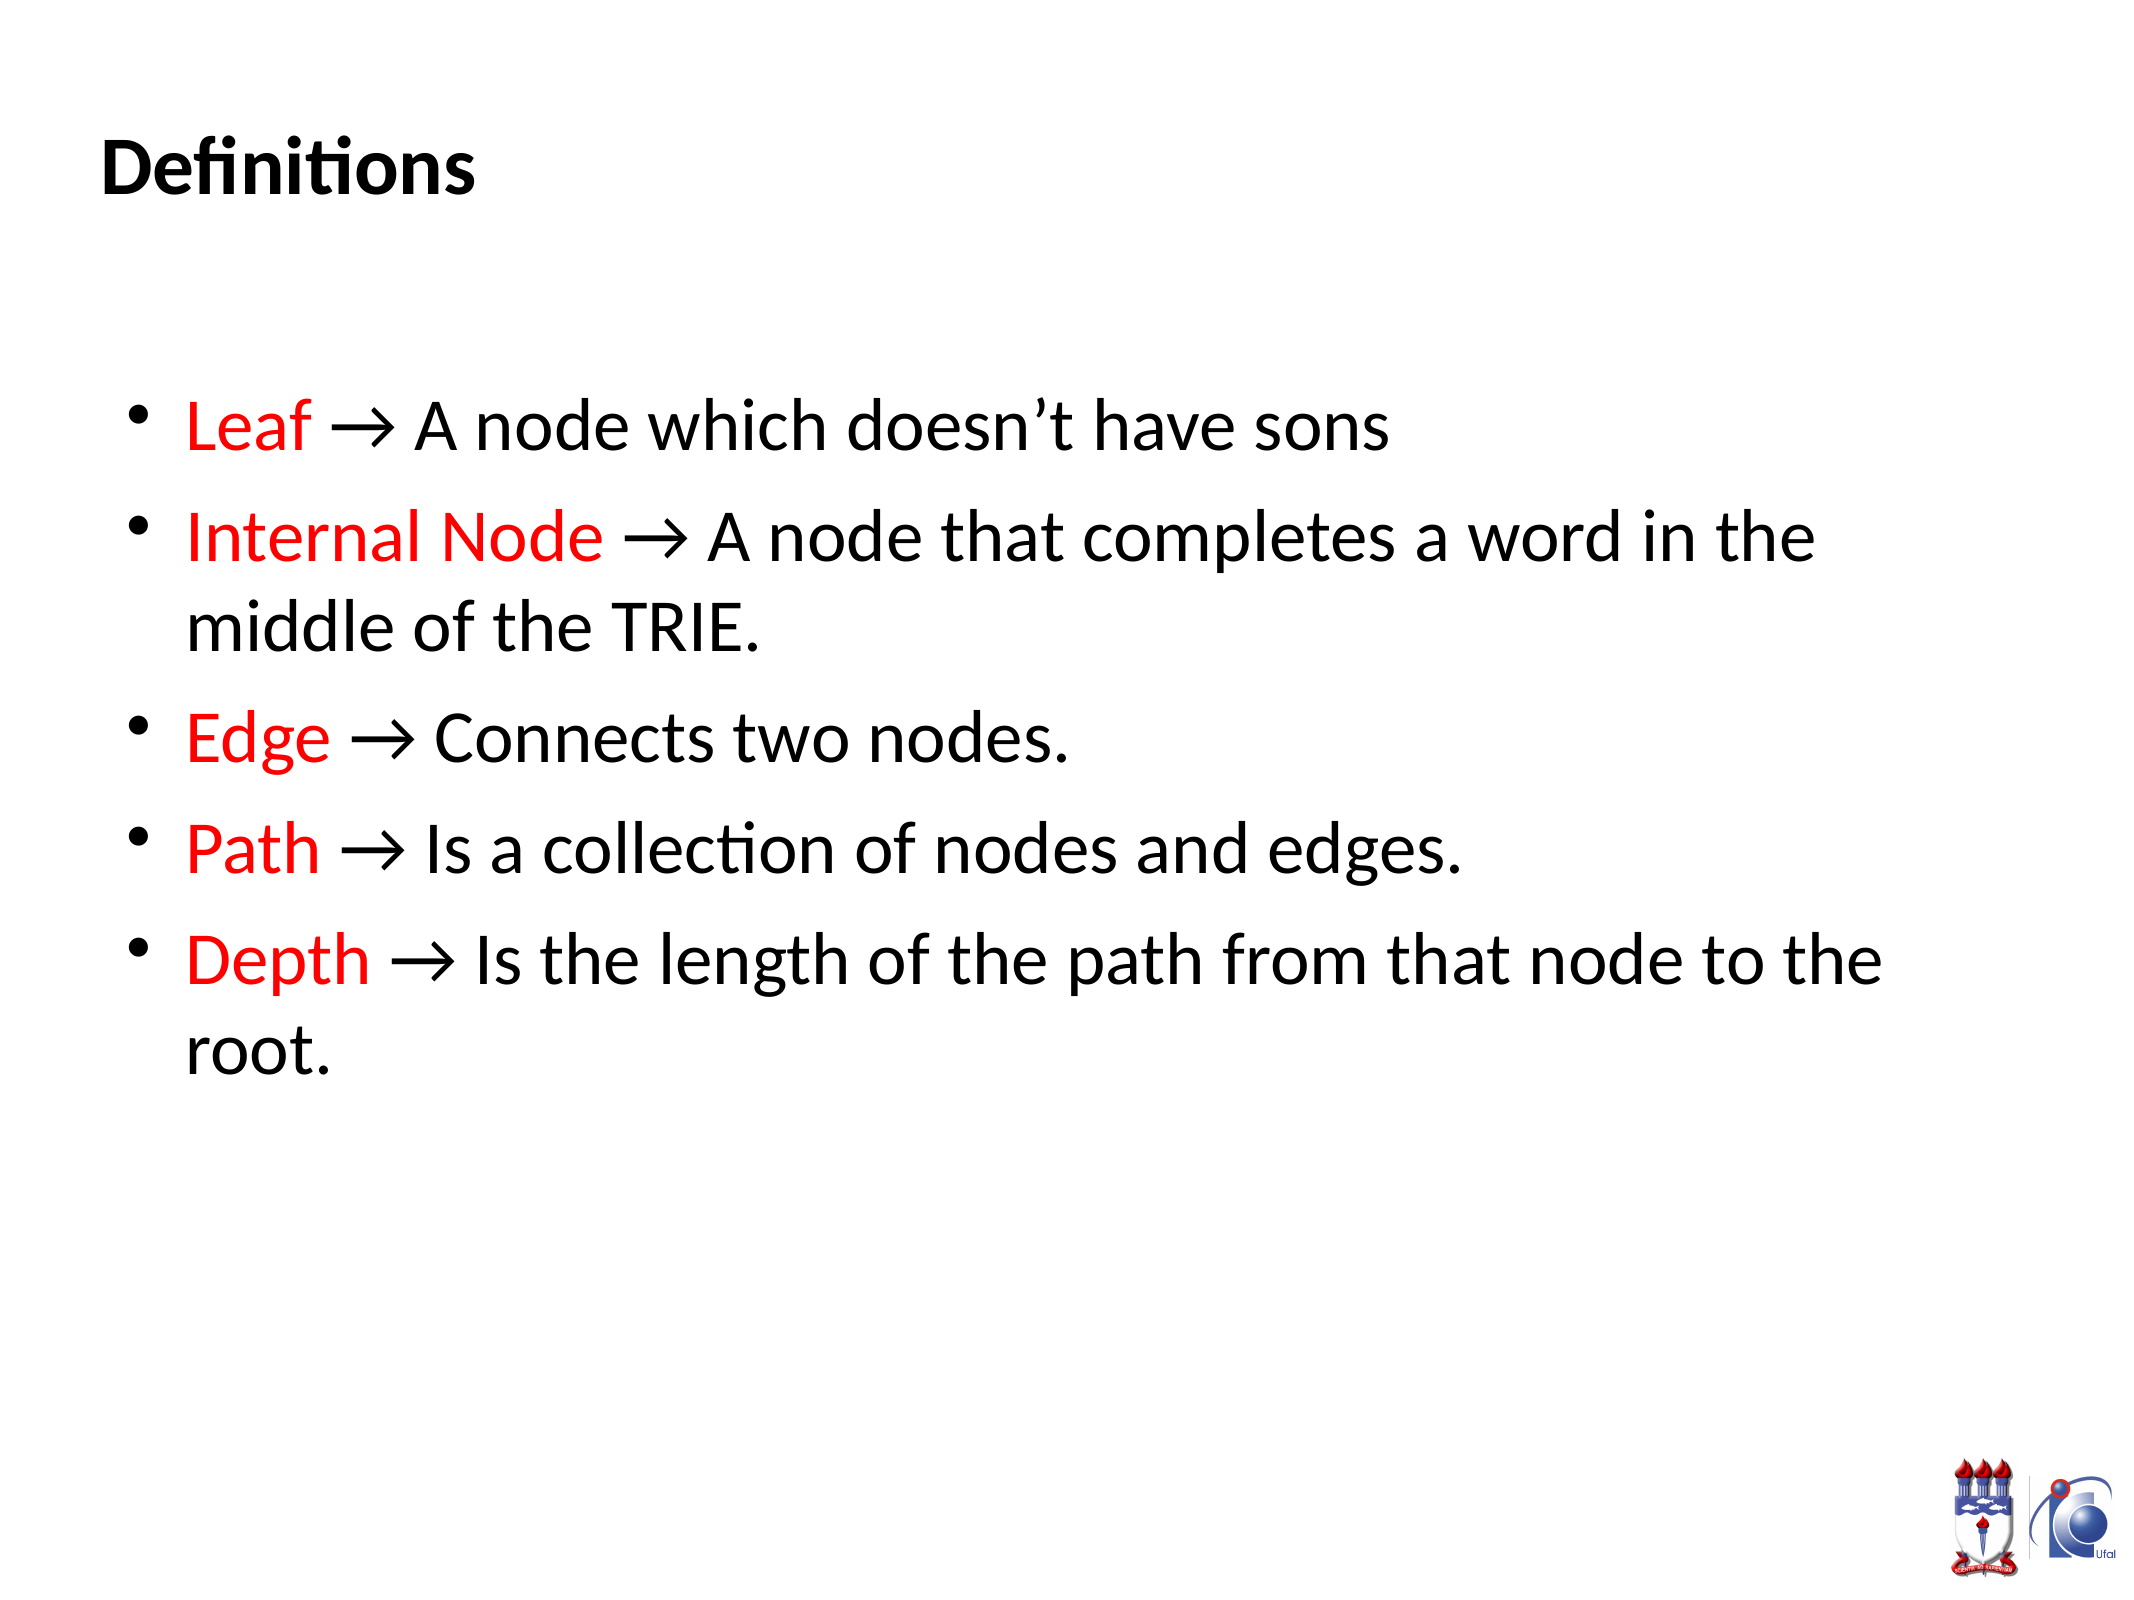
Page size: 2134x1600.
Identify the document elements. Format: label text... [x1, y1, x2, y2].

text_box Definitions [91, 72, 2042, 250]
picture [2028, 1476, 2116, 1559]
picture [1948, 1456, 2019, 1579]
text_box Leaf → A node which doesn’t have sons Internal Node → A node that completes a word in the middle of the TRIE. Edge → Connects two nodes. Path → Is a collection of nodes and edges. Depth → Is the length of the path from that node to the root. [120, 301, 1981, 1493]
